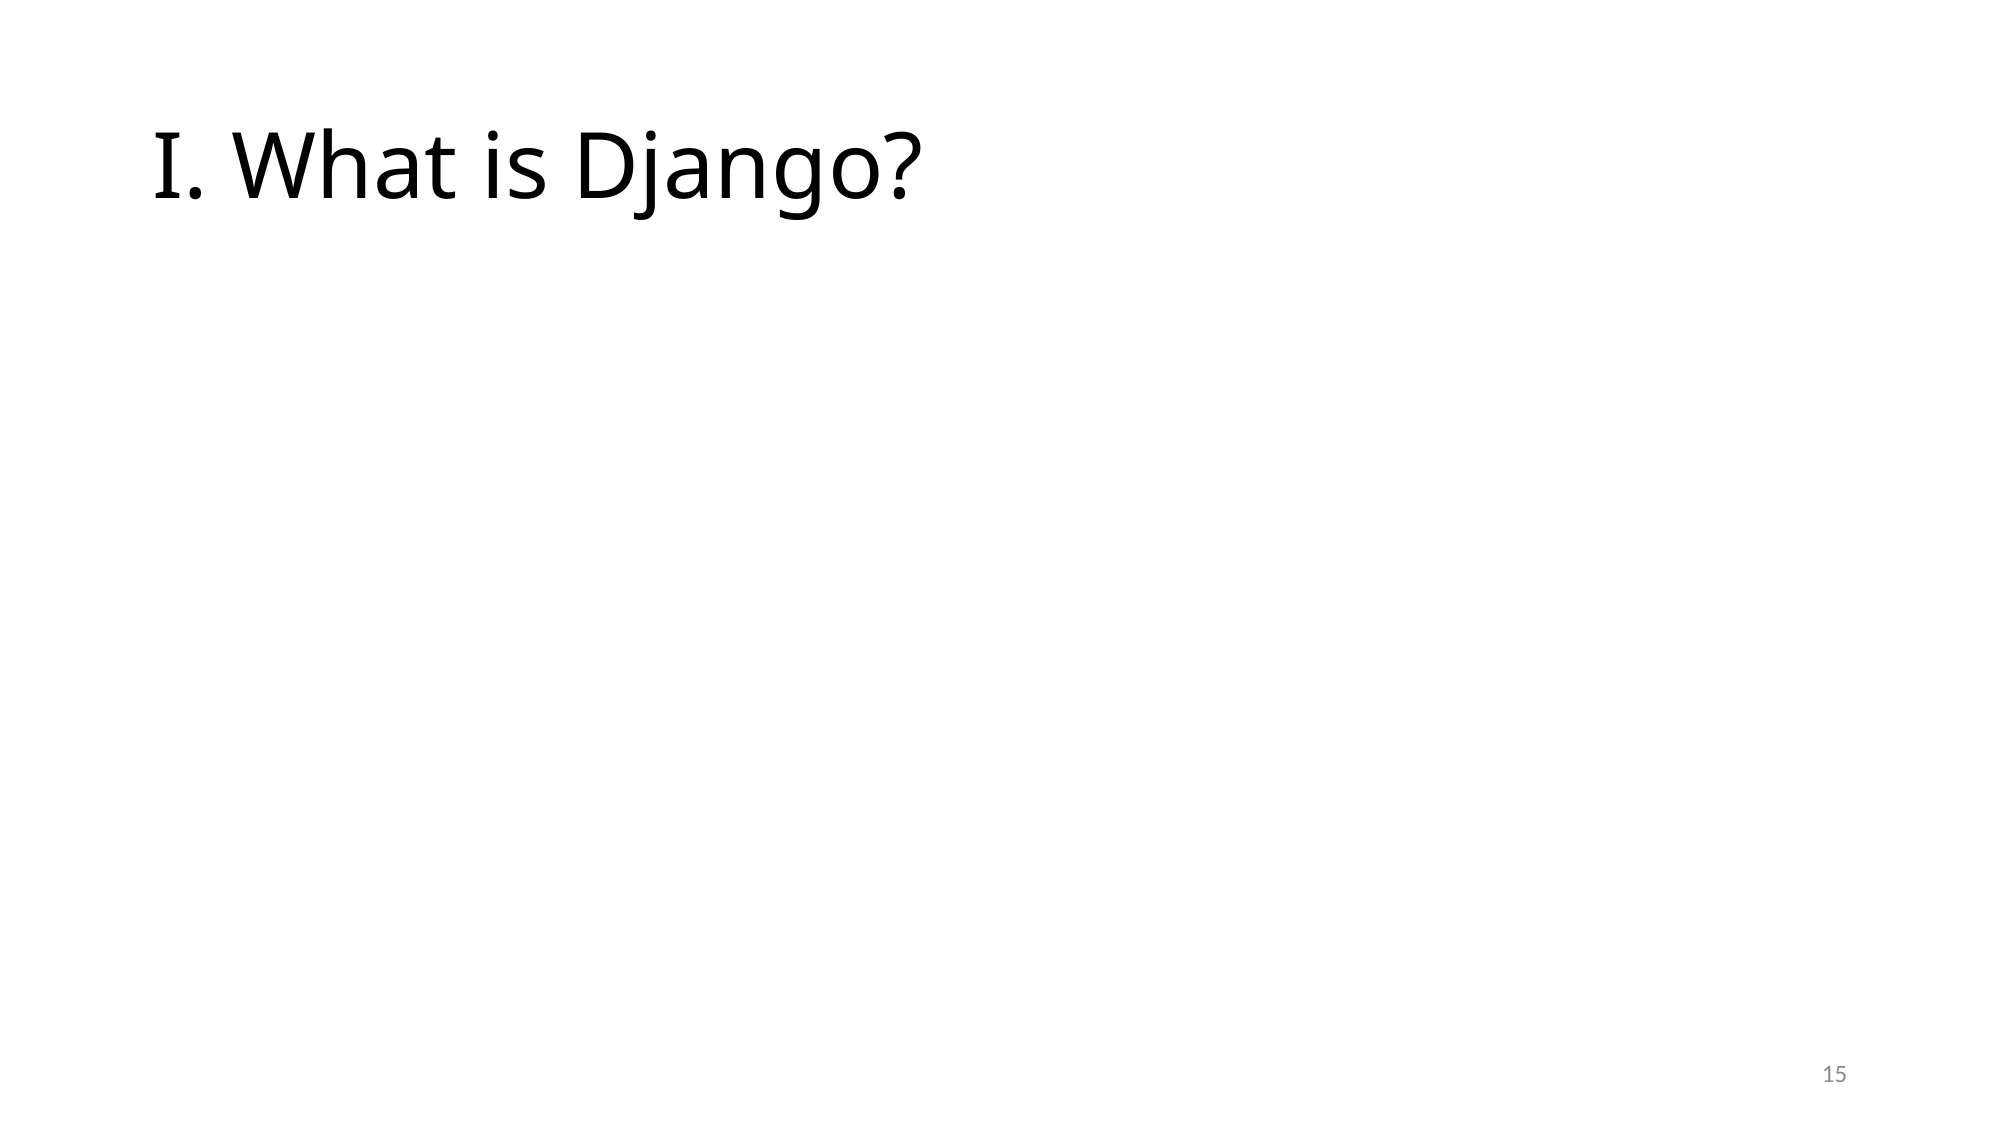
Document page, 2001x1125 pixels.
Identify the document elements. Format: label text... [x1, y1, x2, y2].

title I. What is Django? [137, 59, 1863, 278]
slide_number 15 [1412, 1042, 1863, 1103]
